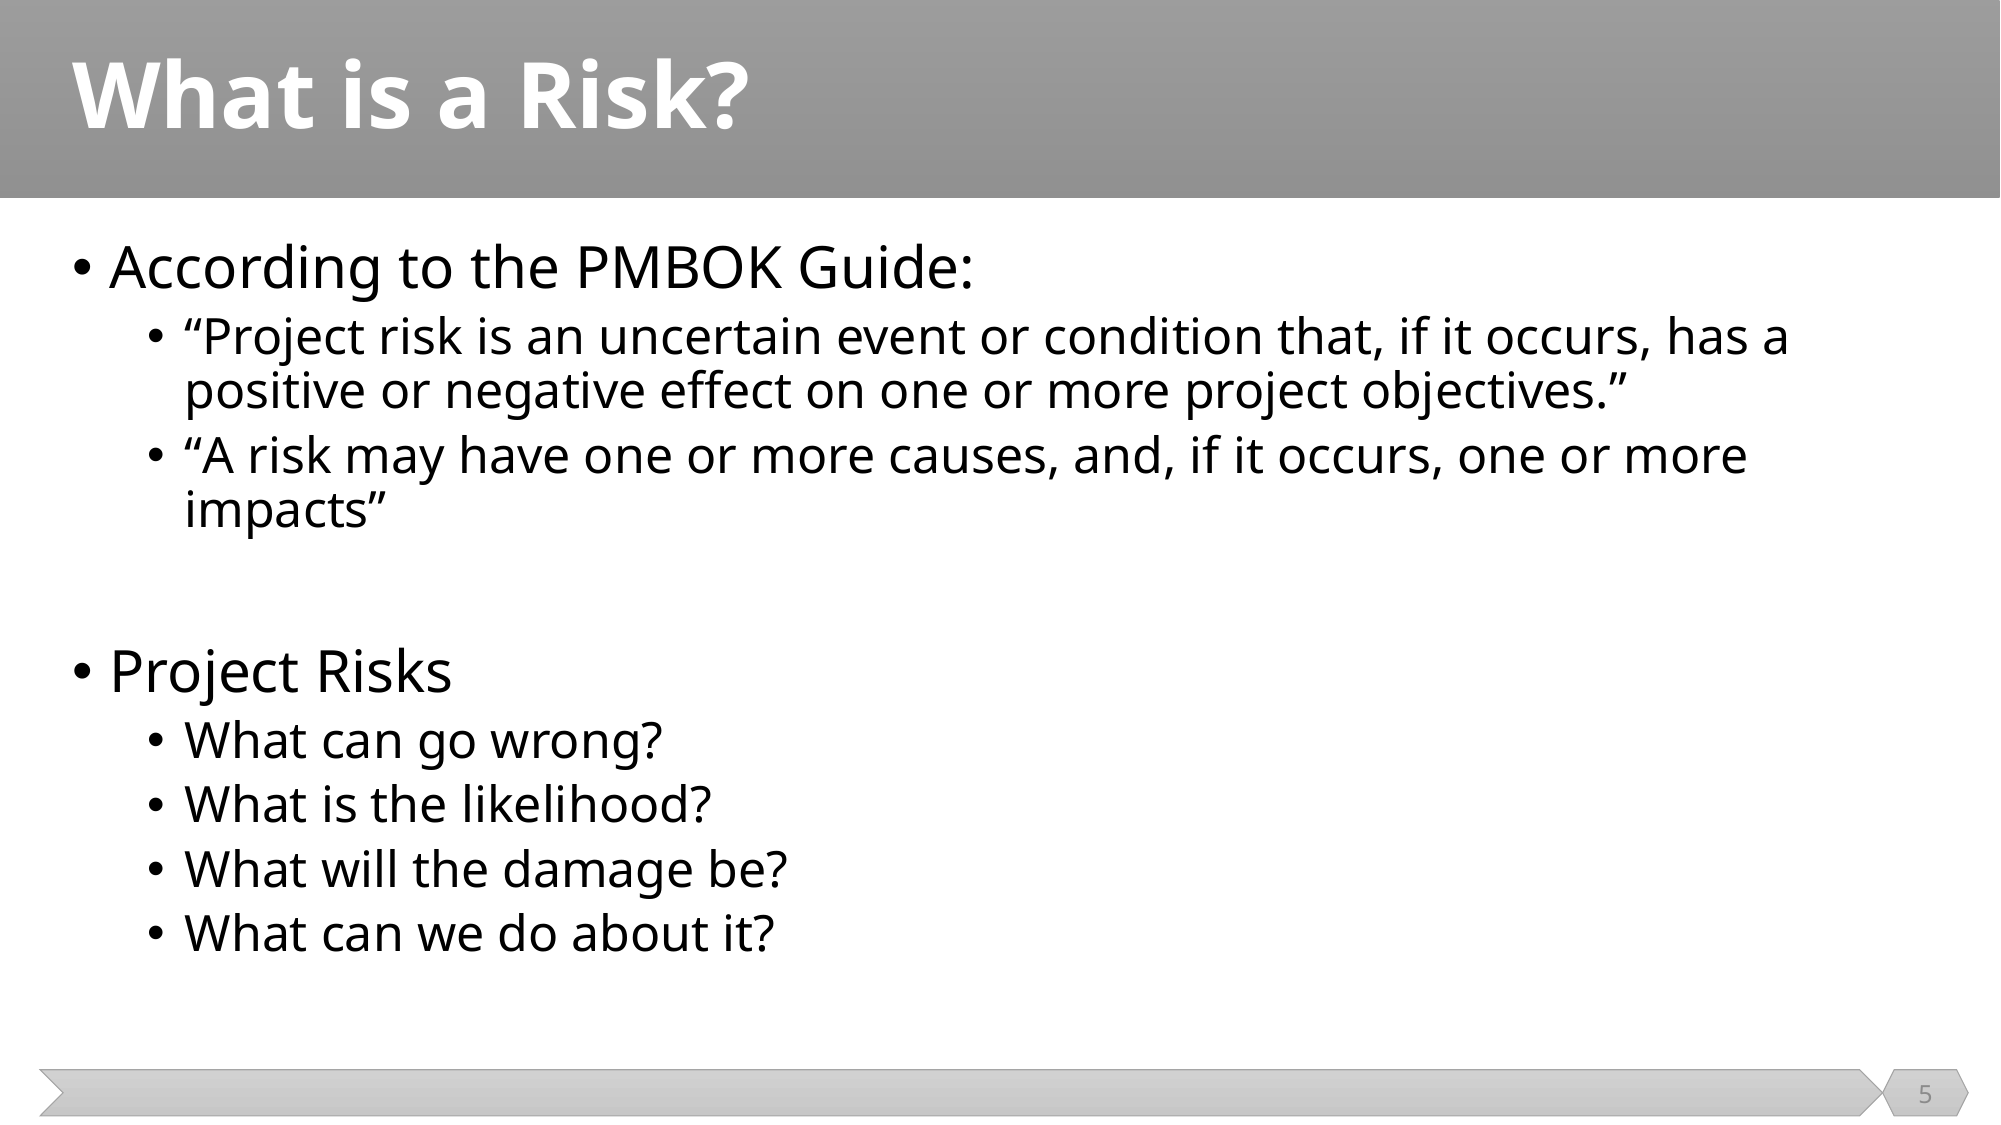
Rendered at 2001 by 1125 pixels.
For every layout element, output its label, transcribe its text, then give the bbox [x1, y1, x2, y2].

list According to the PMBOK Guide: “Project risk is an uncertain event or condition that, if it occurs, has a positive or negative effect on one or more project objectives.” “A risk may have one or more causes, and, if it occurs, one or more impacts” Project Risks What can go wrong? What is the likelihood? What will the damage be? What can we do about it? [56, 230, 1969, 1010]
title What is a Risk? [56, 0, 1969, 199]
slide_number 5 [1882, 1065, 1969, 1125]
